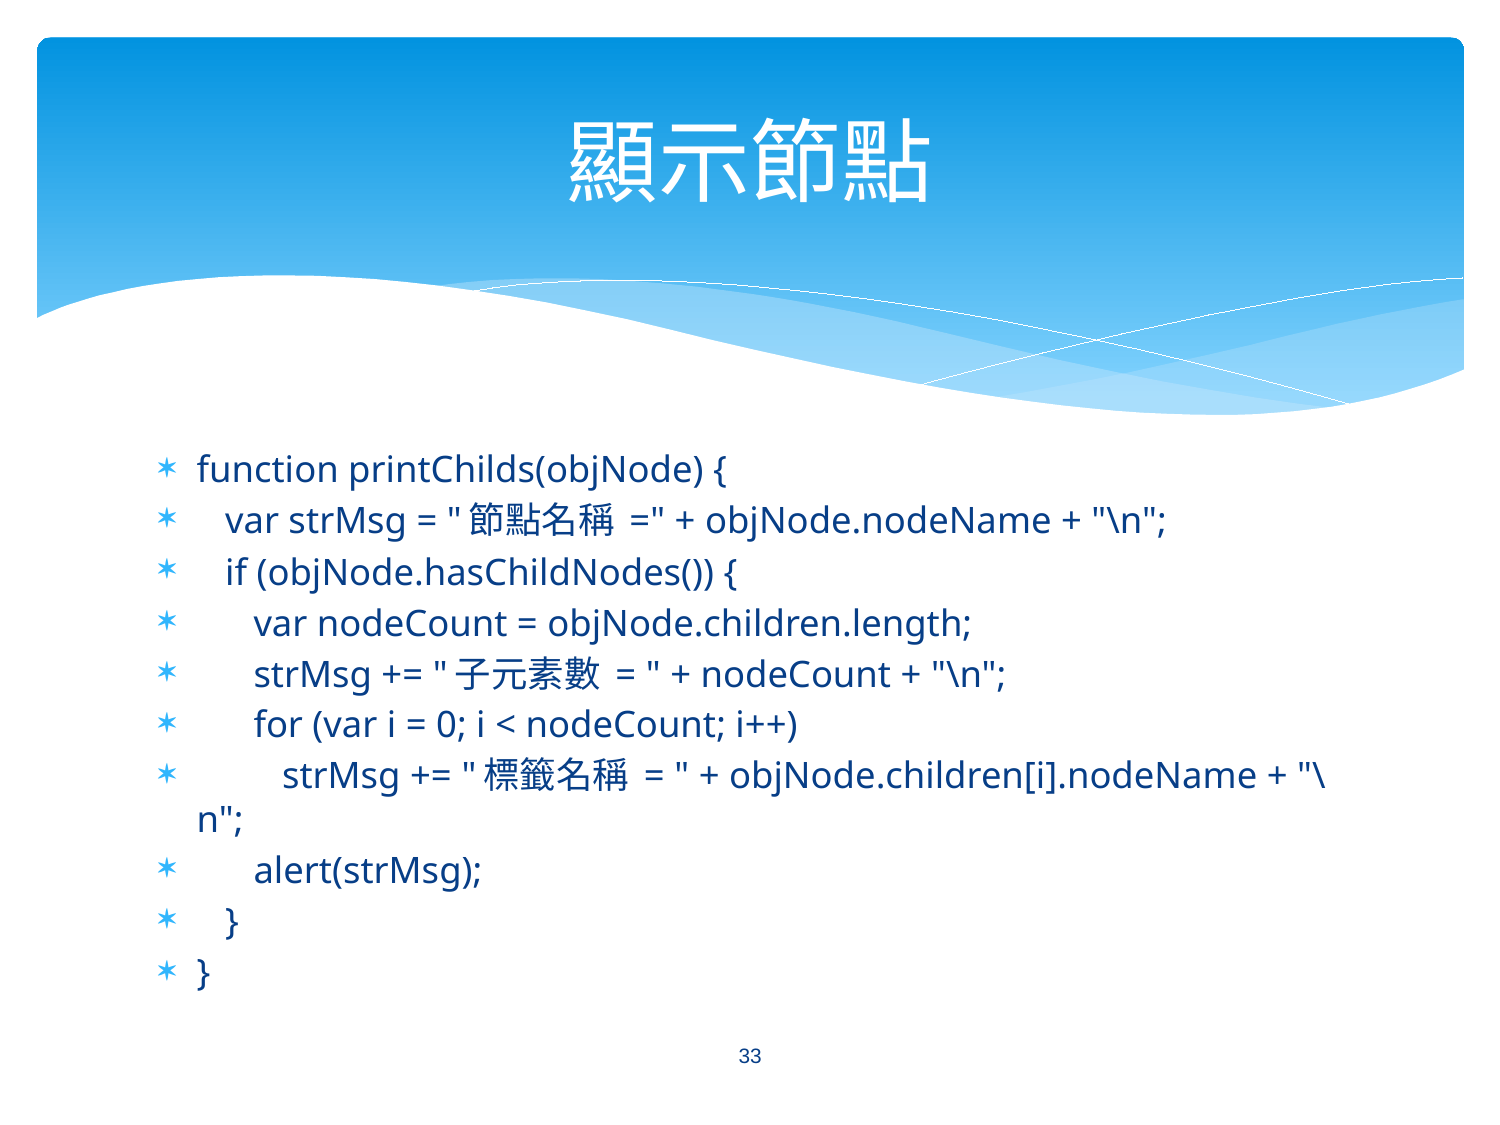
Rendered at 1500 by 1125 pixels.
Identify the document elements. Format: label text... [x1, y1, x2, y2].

list function printChilds(objNode) { var strMsg = "節點名稱 =" + objNode.nodeName + "\n"; if (objNode.hasChildNodes()) { var nodeCount = objNode.children.length; strMsg += "子元素數 = " + nodeCount + "\n"; for (var i = 0; i < nodeCount; i++) strMsg += "標籤名稱 = " + objNode.children[i].nodeName + "\n"; alert(strMsg); } } [143, 438, 1359, 1005]
slide_number 33 [654, 1025, 846, 1086]
title 顯示節點 [75, 55, 1425, 261]
